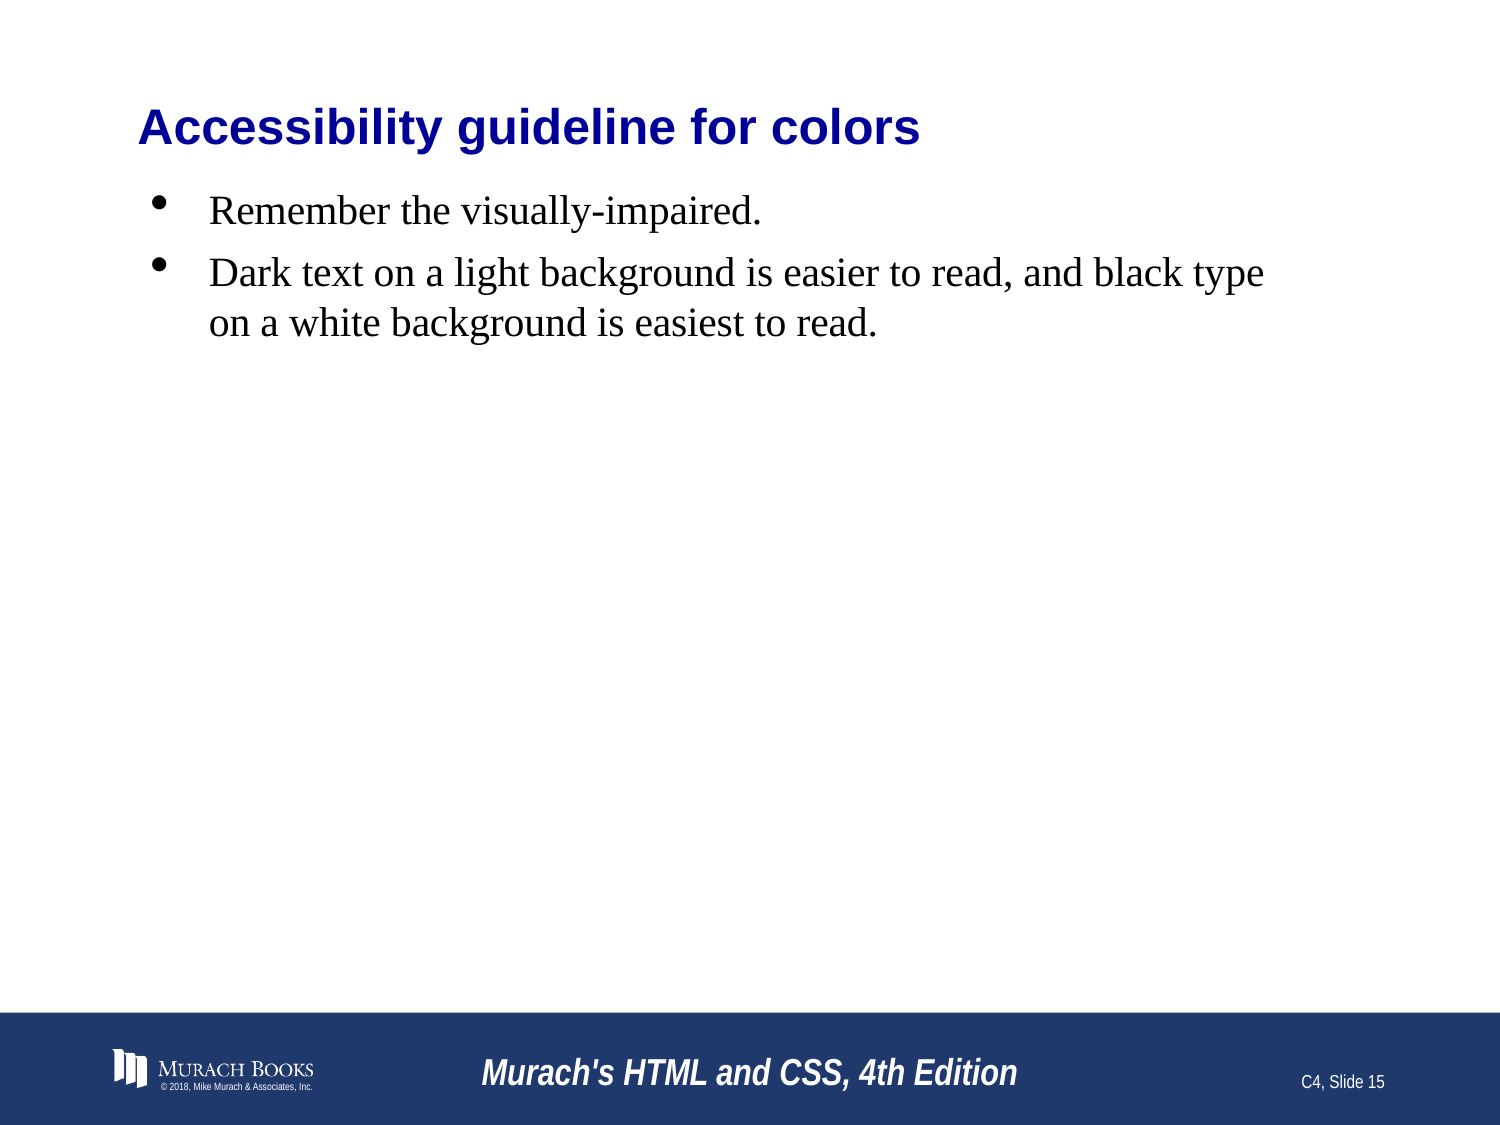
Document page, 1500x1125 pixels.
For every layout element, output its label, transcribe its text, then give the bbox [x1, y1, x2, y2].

footer © 2018, Mike Murach & Associates, Inc. [12, 1025, 463, 1100]
list Remember the visually-impaired. Dark text on a light background is easier to read, and black type on a white background is easiest to read. [137, 174, 1350, 975]
title Accessibility guideline for colors [137, 94, 1338, 156]
slide_number Murach's HTML and CSS, 4th Edition [463, 1025, 1050, 1100]
slide_number C4, Slide 15 [1087, 1025, 1400, 1100]
